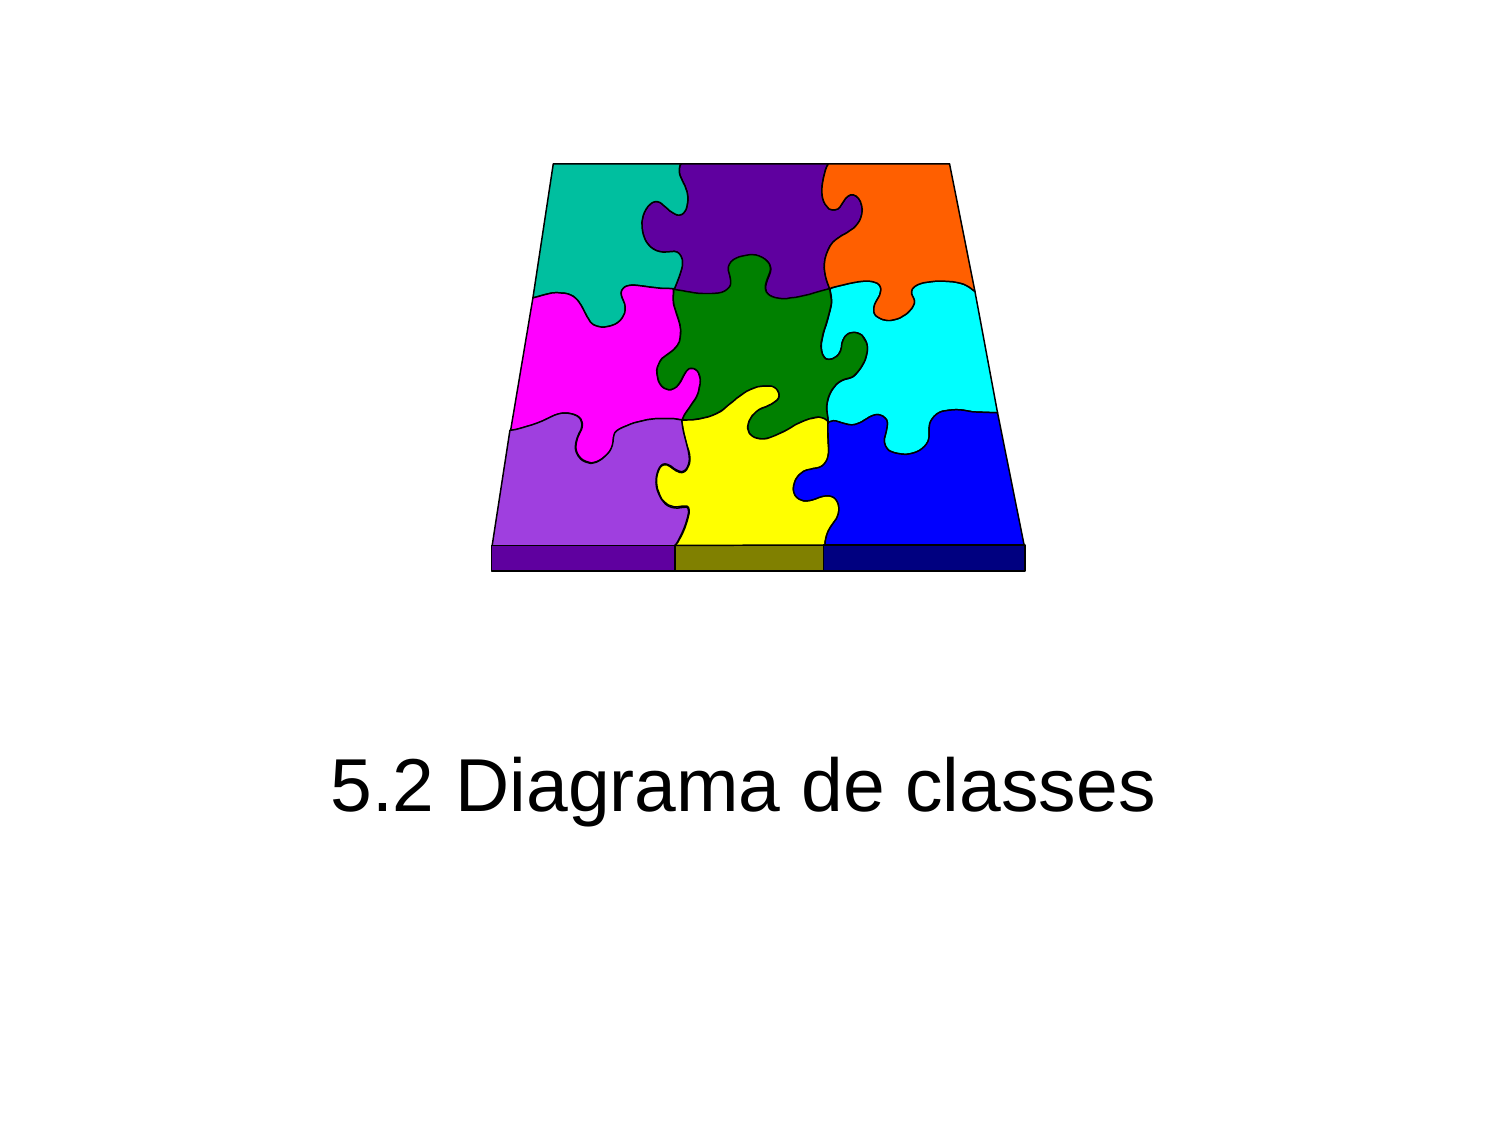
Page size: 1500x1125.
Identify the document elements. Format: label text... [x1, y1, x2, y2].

title 5.2 Diagrama de classes [86, 633, 1400, 929]
subtitle [225, 637, 1275, 925]
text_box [489, 160, 1028, 572]
